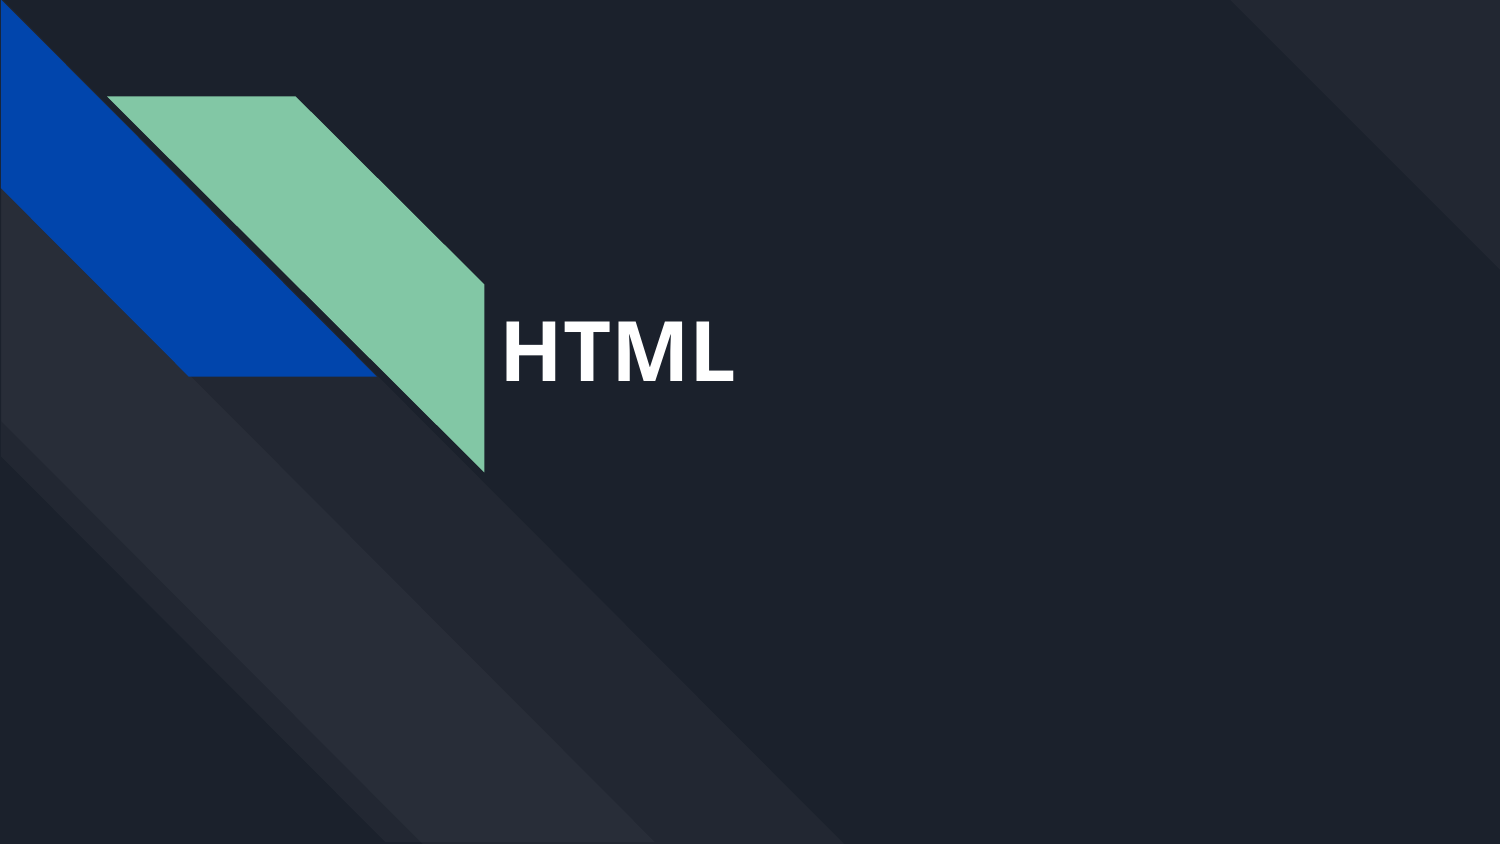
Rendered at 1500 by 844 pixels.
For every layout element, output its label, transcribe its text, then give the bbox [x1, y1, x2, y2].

title HTML [484, 283, 1500, 521]
